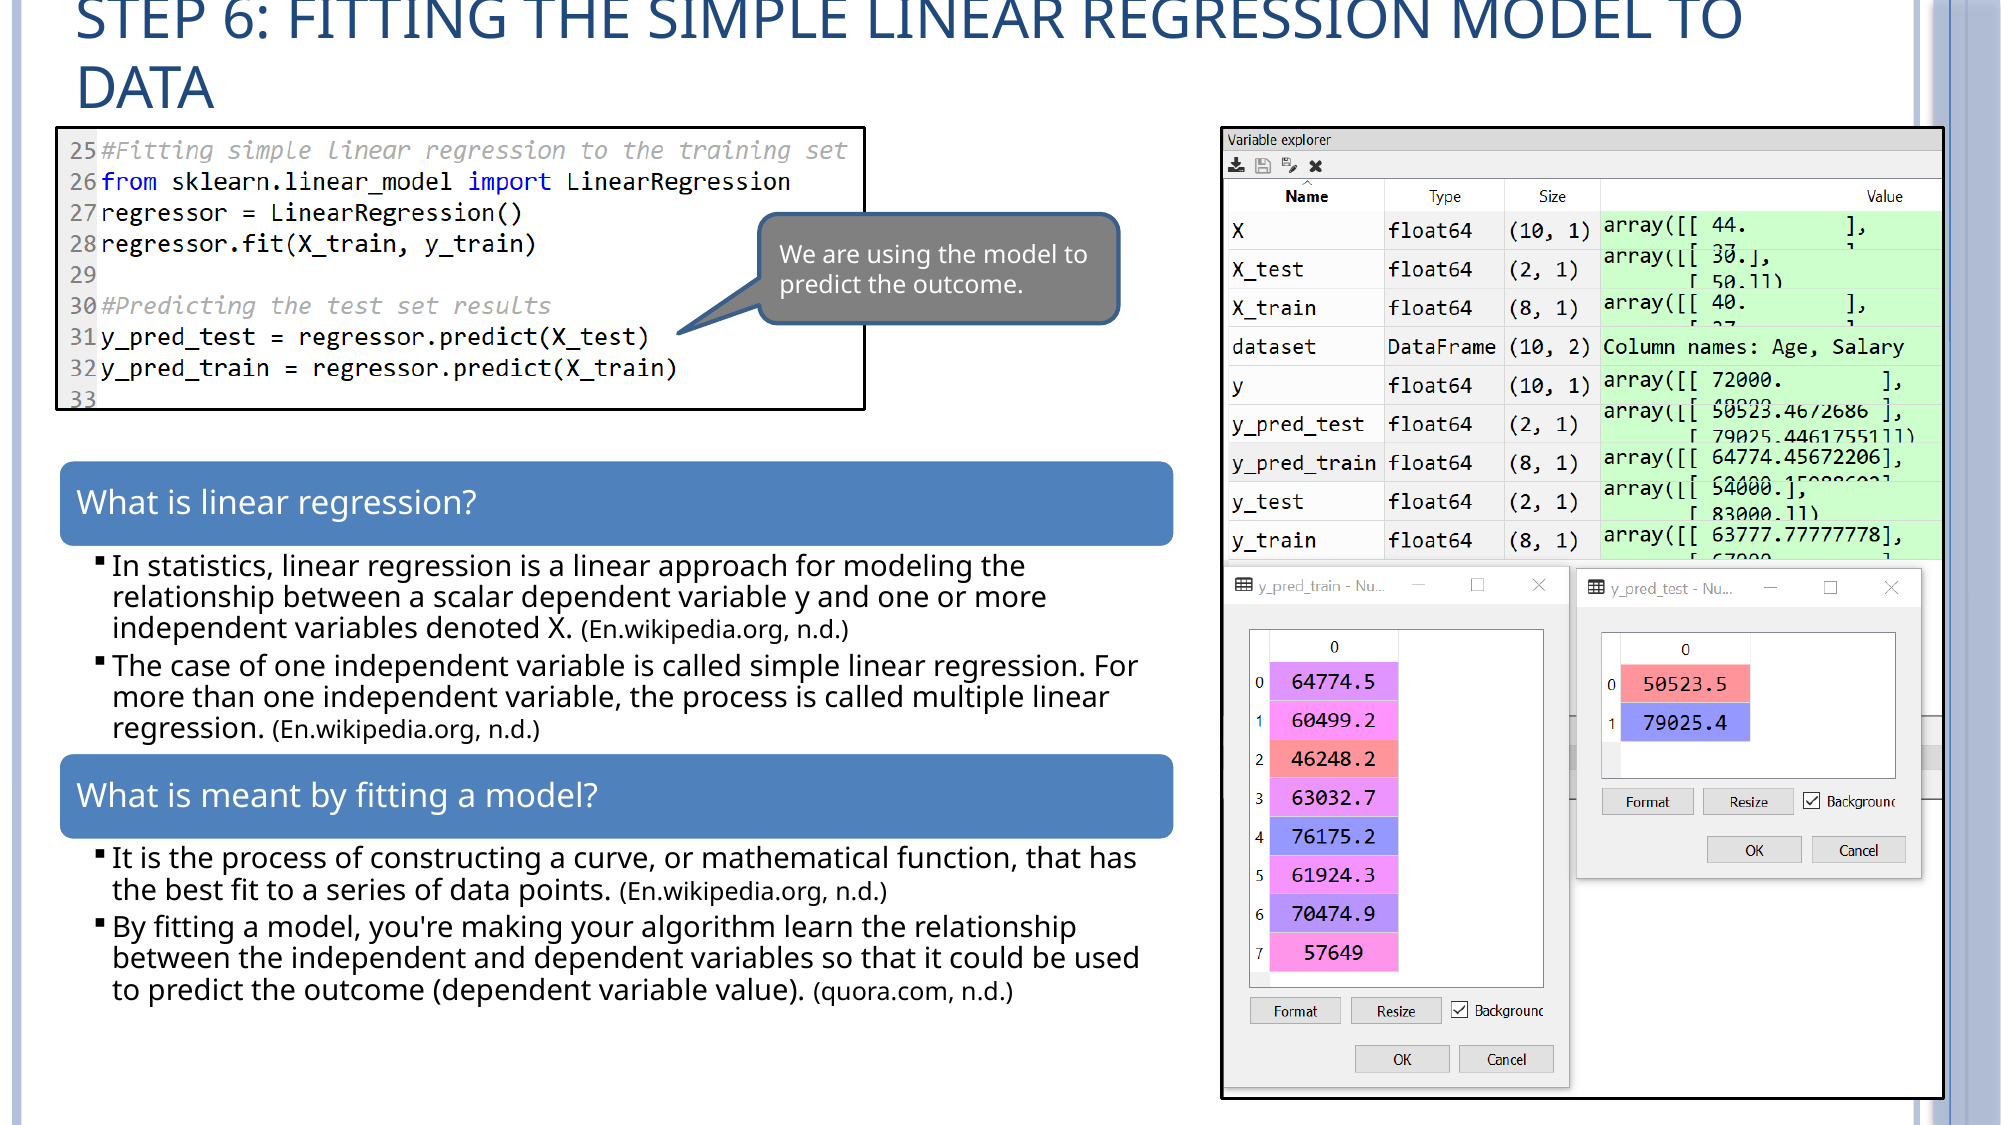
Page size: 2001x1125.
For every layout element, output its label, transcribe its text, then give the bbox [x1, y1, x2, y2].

picture [1222, 128, 1943, 1098]
picture [57, 128, 864, 382]
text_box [57, 382, 1177, 1094]
title Step 6: Fitting the Simple Linear Regression model to data [57, 31, 1891, 129]
text_box We are using the model to predict the outcome. [870, 211, 1121, 326]
